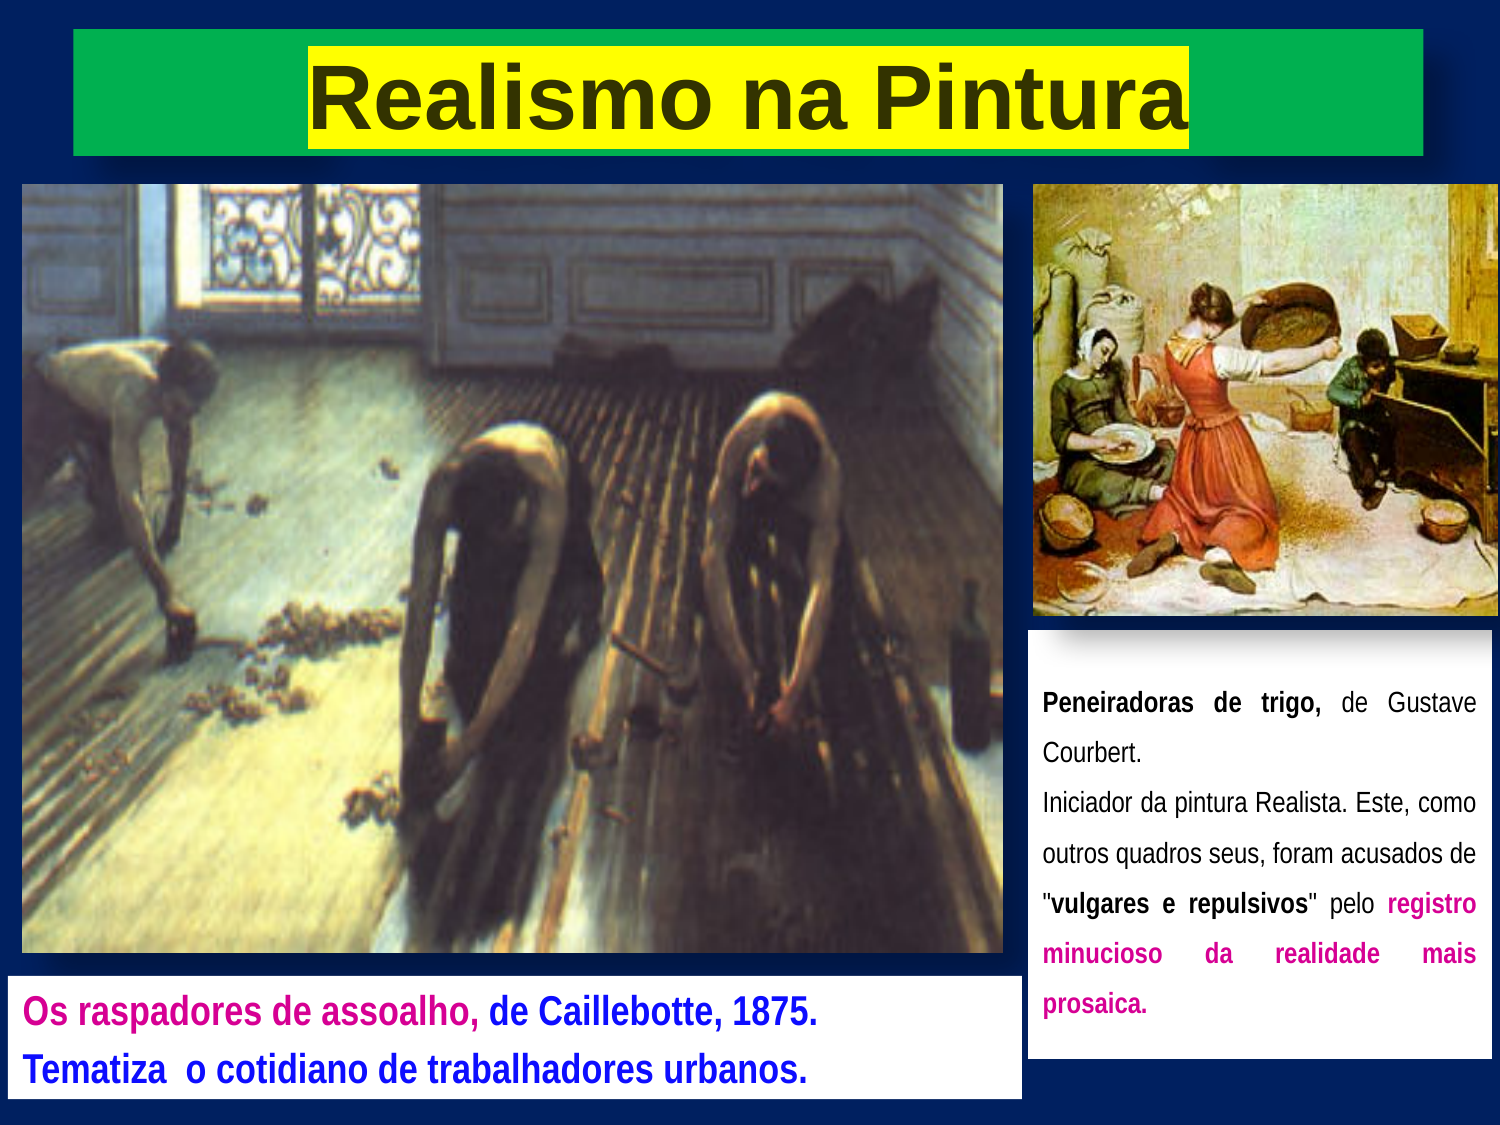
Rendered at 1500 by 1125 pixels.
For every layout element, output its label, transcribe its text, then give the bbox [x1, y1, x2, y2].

table_cell Peneiradoras de trigo, de Gustave Courbert. Iniciador da pintura Realista. Este, como outros quadros seus, foram acusados de "vulgares e repulsivos" pelo registro minucioso da realidade mais prosaica. [1028, 630, 1492, 1059]
title Realismo na Pintura [73, 29, 1424, 156]
table_header [1028, 137, 1492, 630]
picture [1033, 184, 1498, 616]
picture [22, 184, 1003, 953]
text_box Os raspadores de assoalho, de Caillebotte, 1875. Tematiza o cotidiano de trabalhadores urbanos. [7, 975, 1022, 1100]
